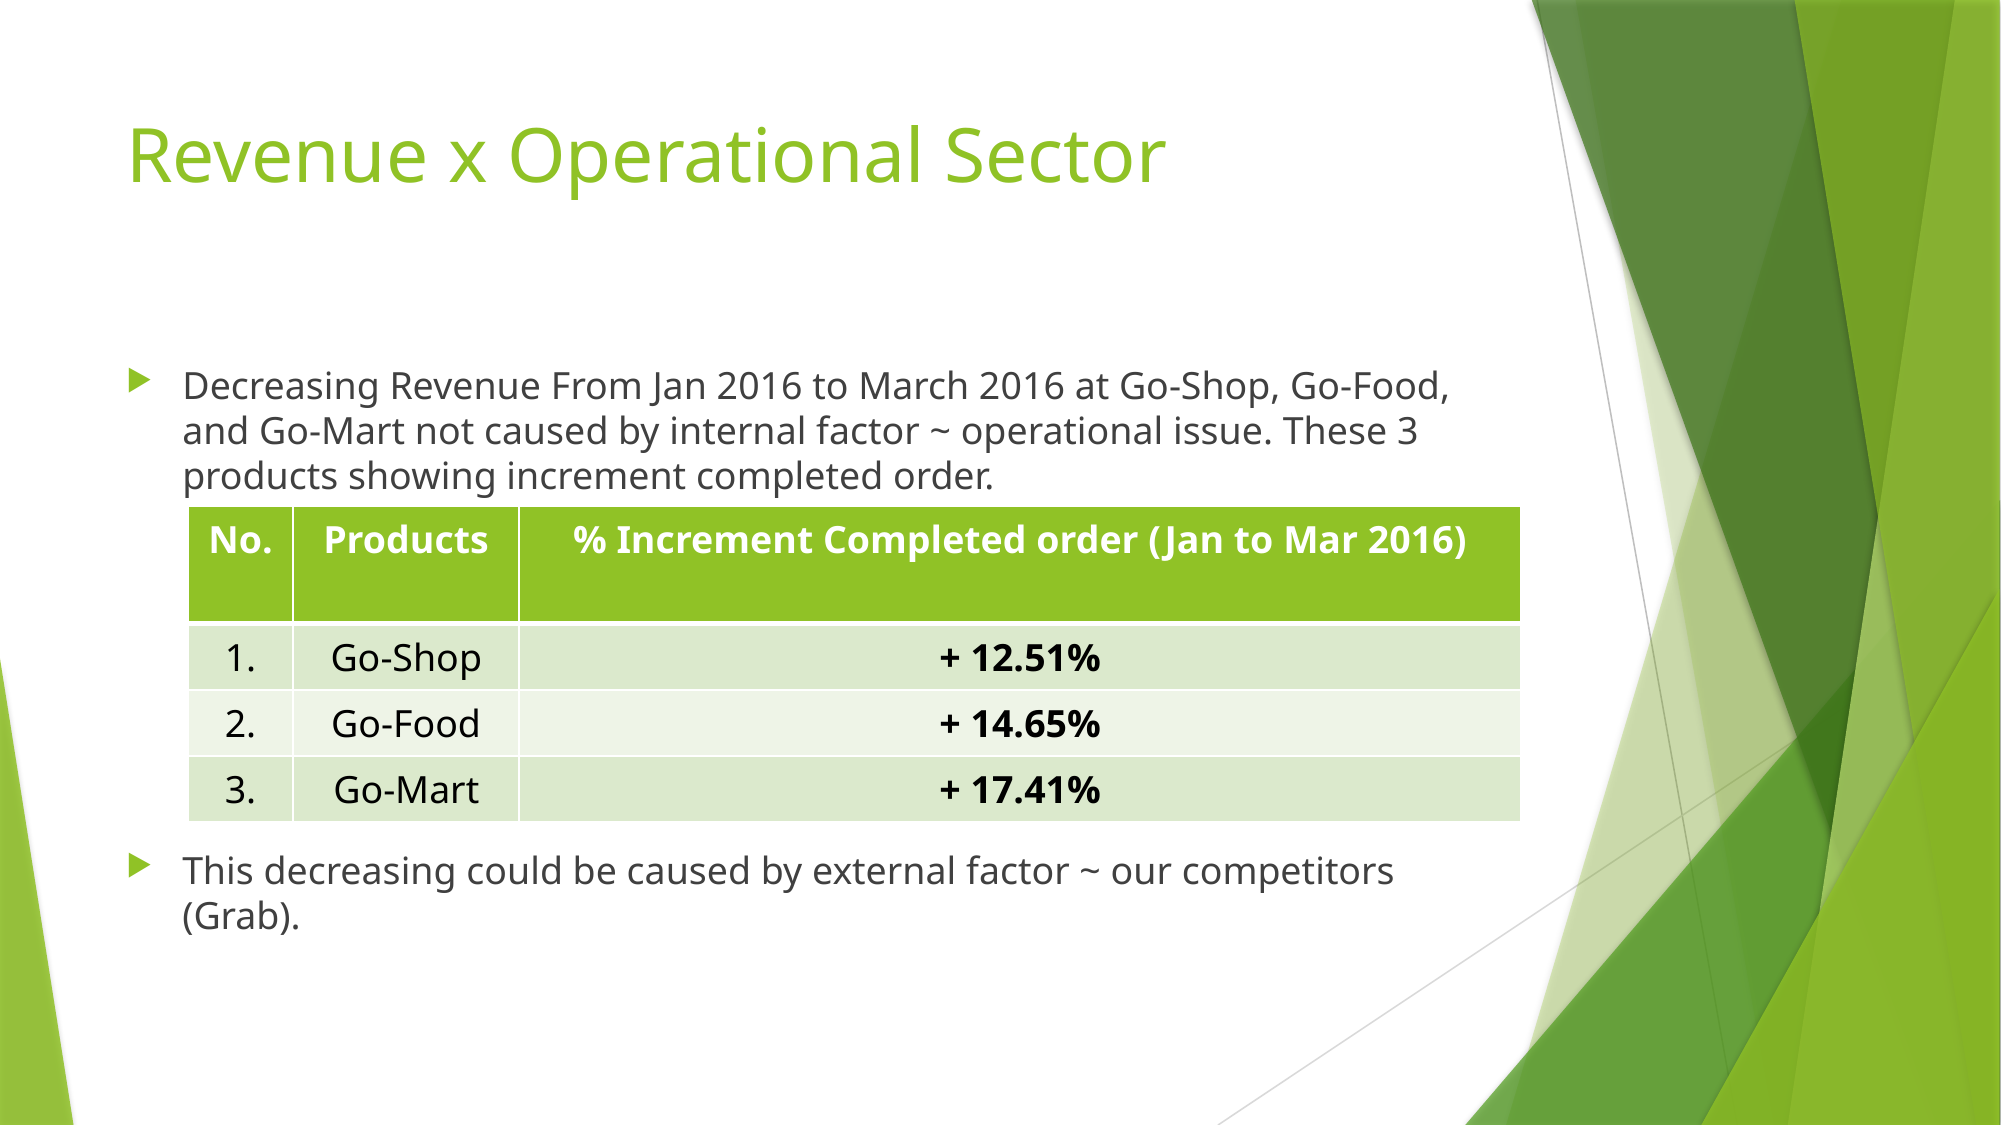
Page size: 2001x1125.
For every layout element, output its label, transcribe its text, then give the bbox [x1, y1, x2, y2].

table_cell 1. [189, 626, 292, 689]
list Decreasing Revenue From Jan 2016 to March 2016 at Go-Shop, Go-Food, and Go-Mart not caused by internal factor ~ operational issue. These 3 products showing increment completed order. This decreasing could be caused by external factor ~ our competitors (Grab). [111, 354, 1522, 992]
table_cell + 14.65% [520, 691, 1520, 755]
table_cell 3. [189, 757, 292, 821]
table_cell Go-Shop [294, 626, 518, 689]
table_header No. [189, 507, 292, 621]
table_cell + 12.51% [520, 626, 1520, 689]
title Revenue x Operational Sector [111, 99, 1522, 317]
table_cell 2. [189, 691, 292, 755]
table_cell Go-Mart [294, 757, 518, 821]
table_cell Go-Food [294, 691, 518, 755]
table_header % Increment Completed order (Jan to Mar 2016) [520, 507, 1520, 621]
table_header Products [294, 507, 518, 621]
table_cell + 17.41% [520, 757, 1520, 821]
